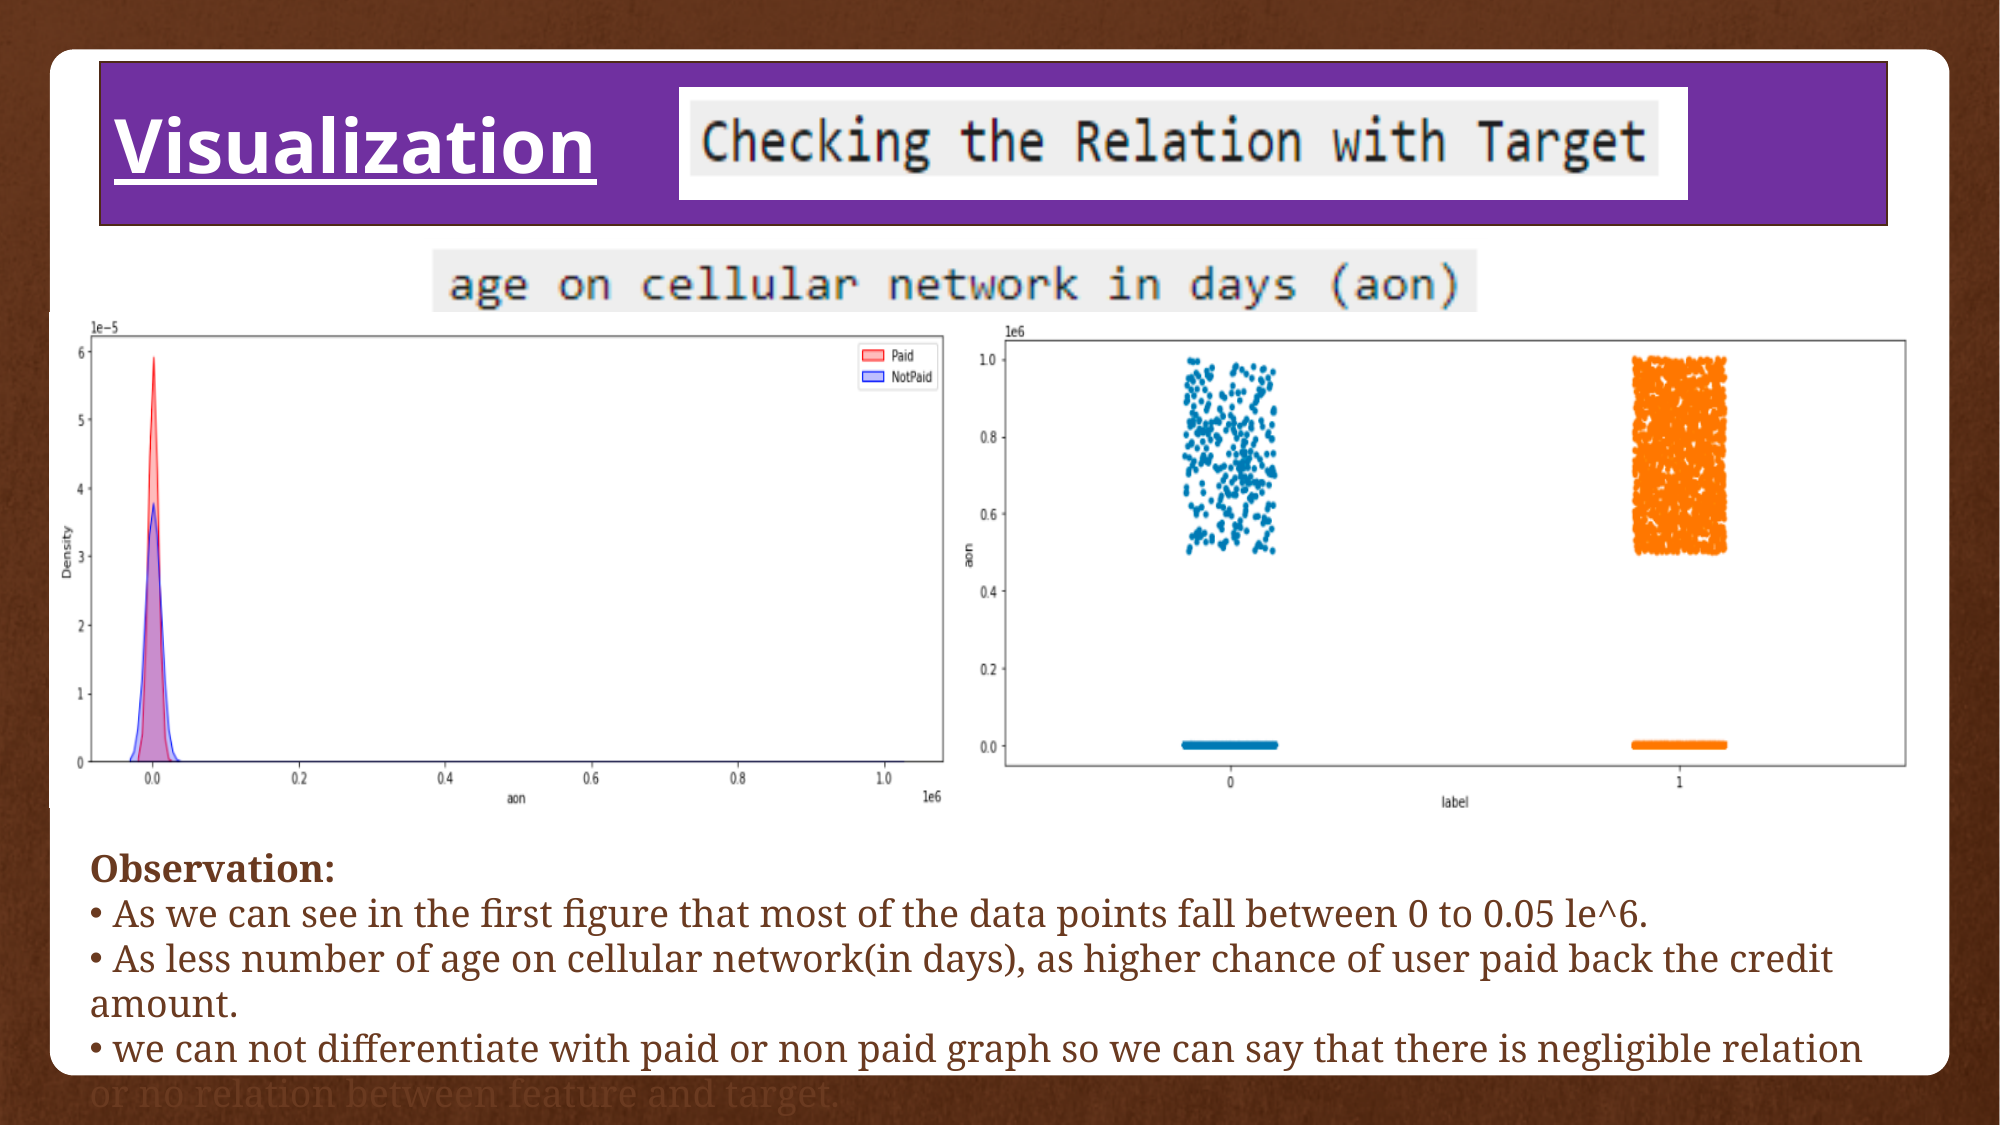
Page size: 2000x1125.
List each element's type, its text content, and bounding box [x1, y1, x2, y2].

picture [679, 87, 1688, 200]
picture [49, 237, 1913, 822]
text_box Observation: As we can see in the first figure that most of the data points fall between 0 to 0.05 le^6. As less number of age on cellular network(in days), as higher chance of user paid back the credit amount. we can not differentiate with paid or non paid graph so we can say that there is negligible relation or no relation between feature and target. [74, 837, 1900, 1125]
text_box Visualization [99, 61, 1888, 226]
